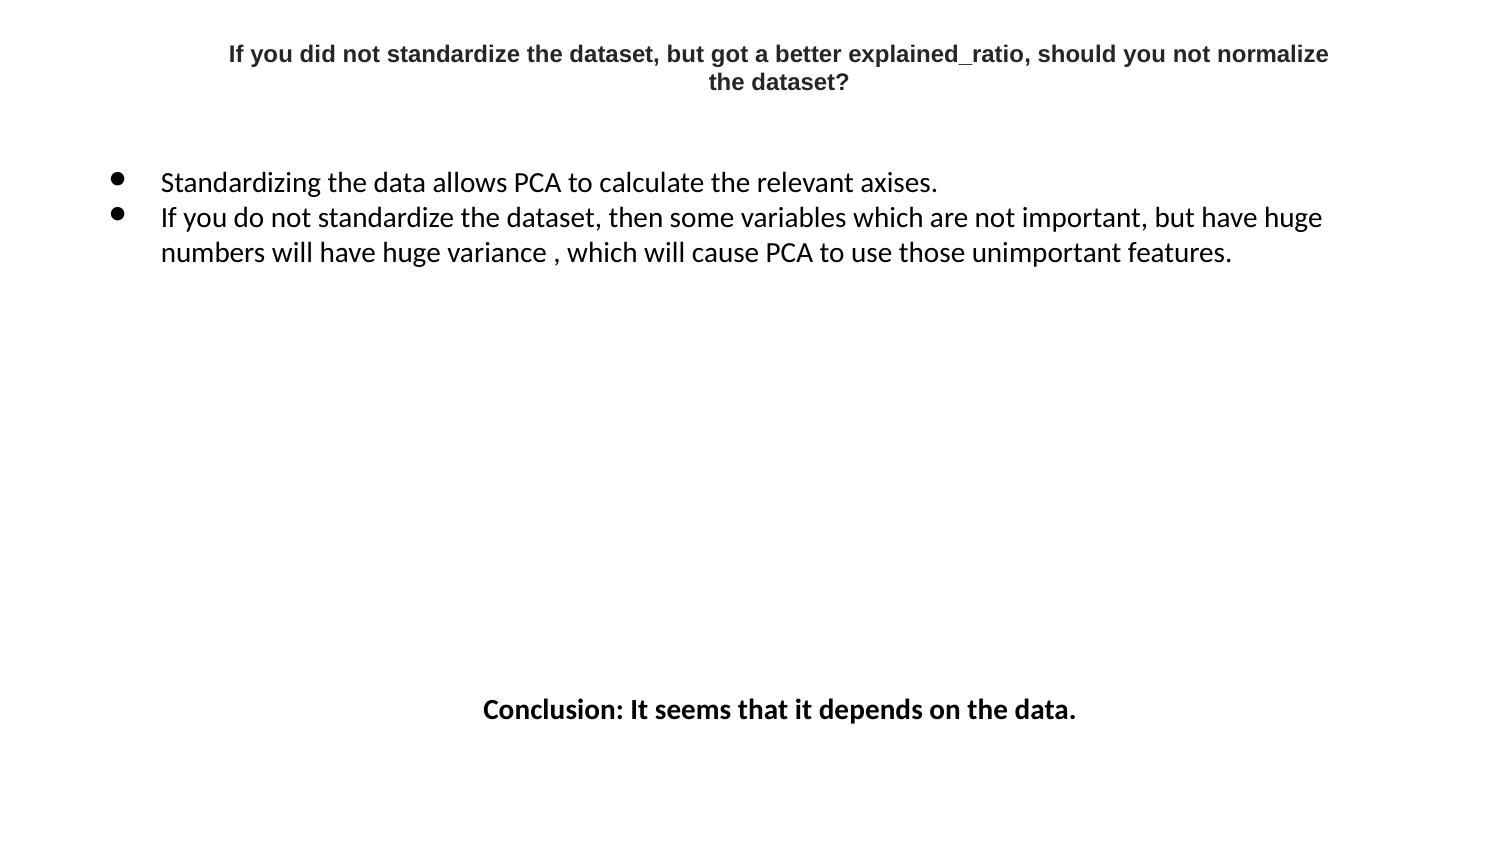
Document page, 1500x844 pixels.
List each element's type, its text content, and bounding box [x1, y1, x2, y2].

text_box If you did not standardize the dataset, but got a better explained_ratio, should you not normalize the dataset? [201, 23, 1358, 111]
text_box Conclusion: It seems that it depends on the data. [214, 675, 1347, 741]
text_box Standardizing the data allows PCA to calculate the relevant axises. If you do not standardize the dataset, then some variables which are not important, but have huge numbers will have huge variance , which will cause PCA to use those unimportant features. [70, 148, 1386, 284]
